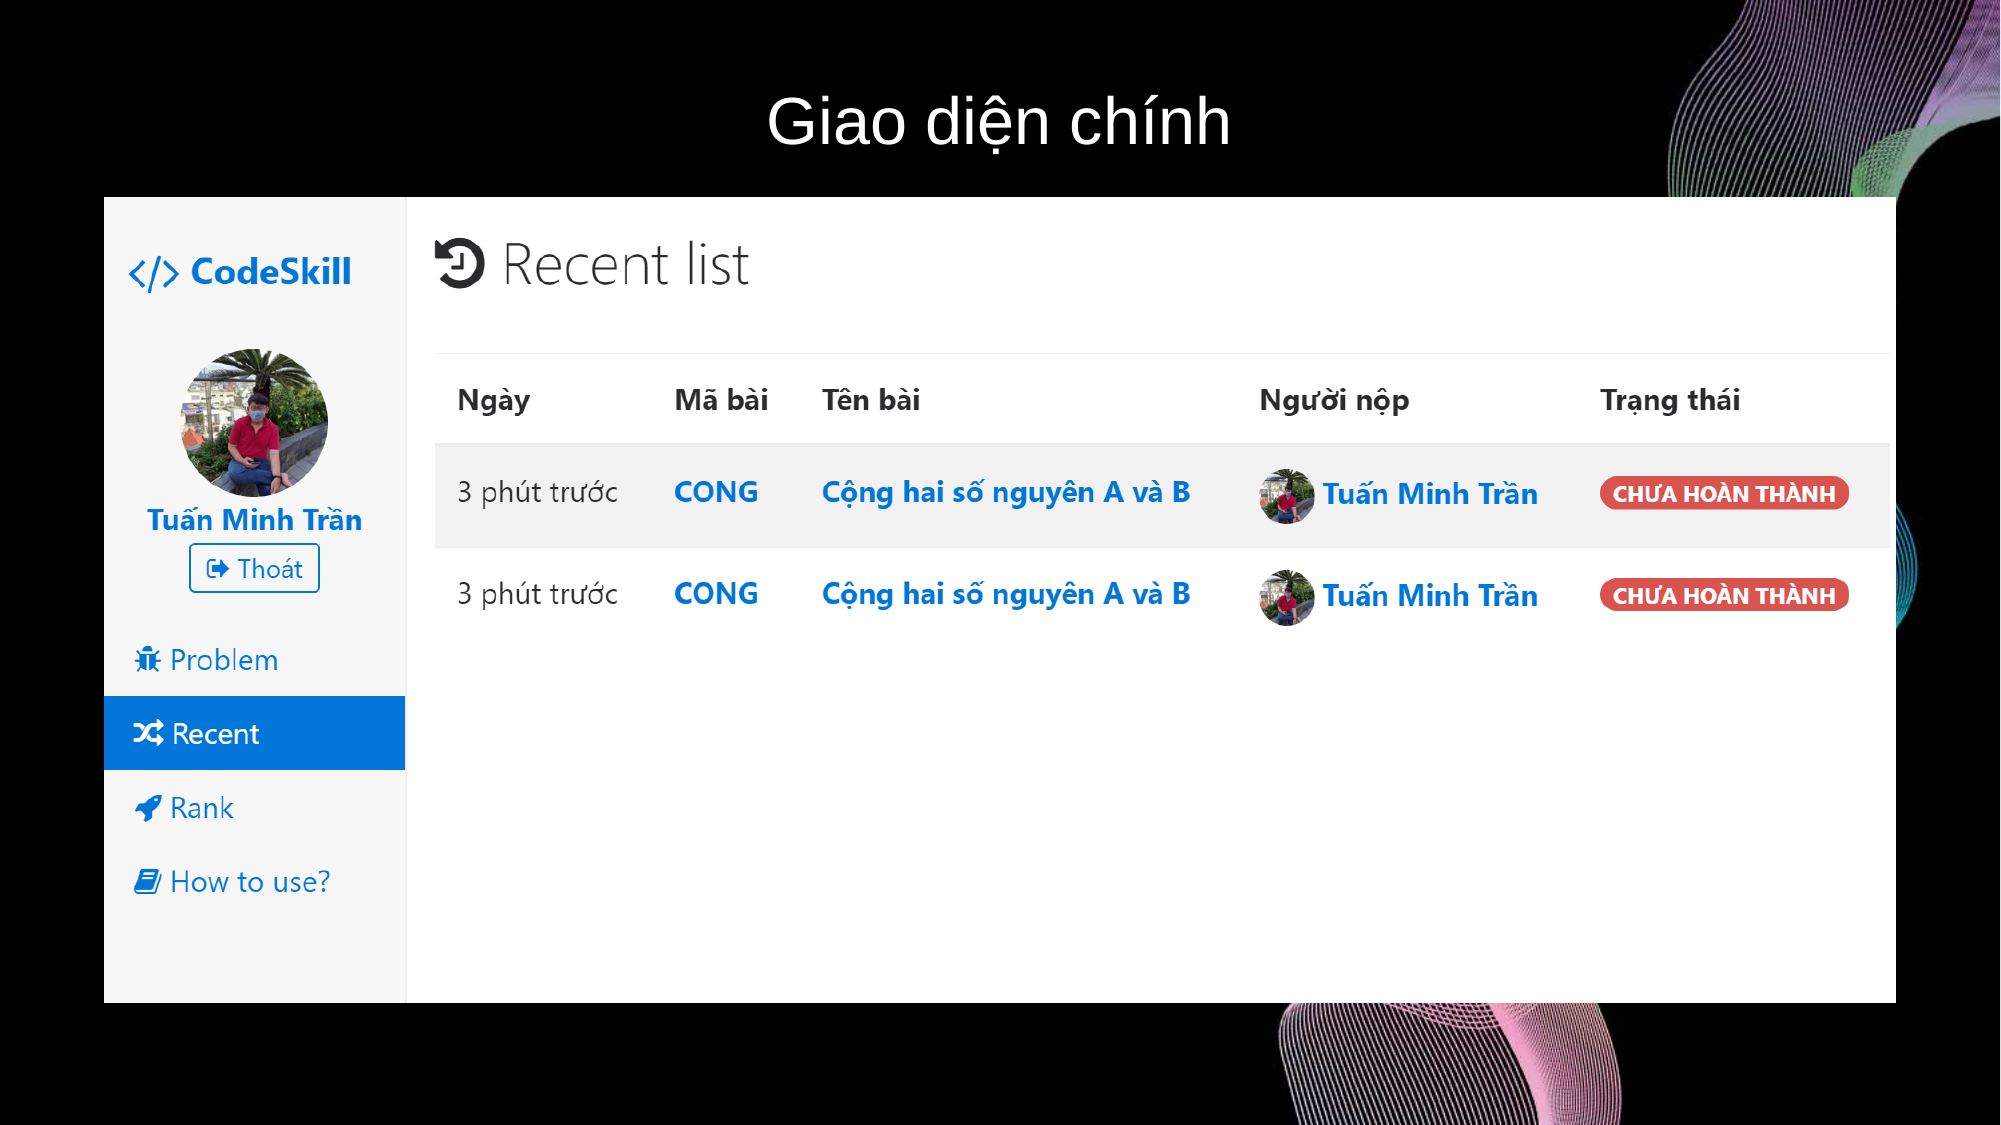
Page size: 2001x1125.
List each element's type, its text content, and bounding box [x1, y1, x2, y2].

text_box Giao diện chính [751, 70, 1249, 165]
picture [0, 0, 2001, 1125]
